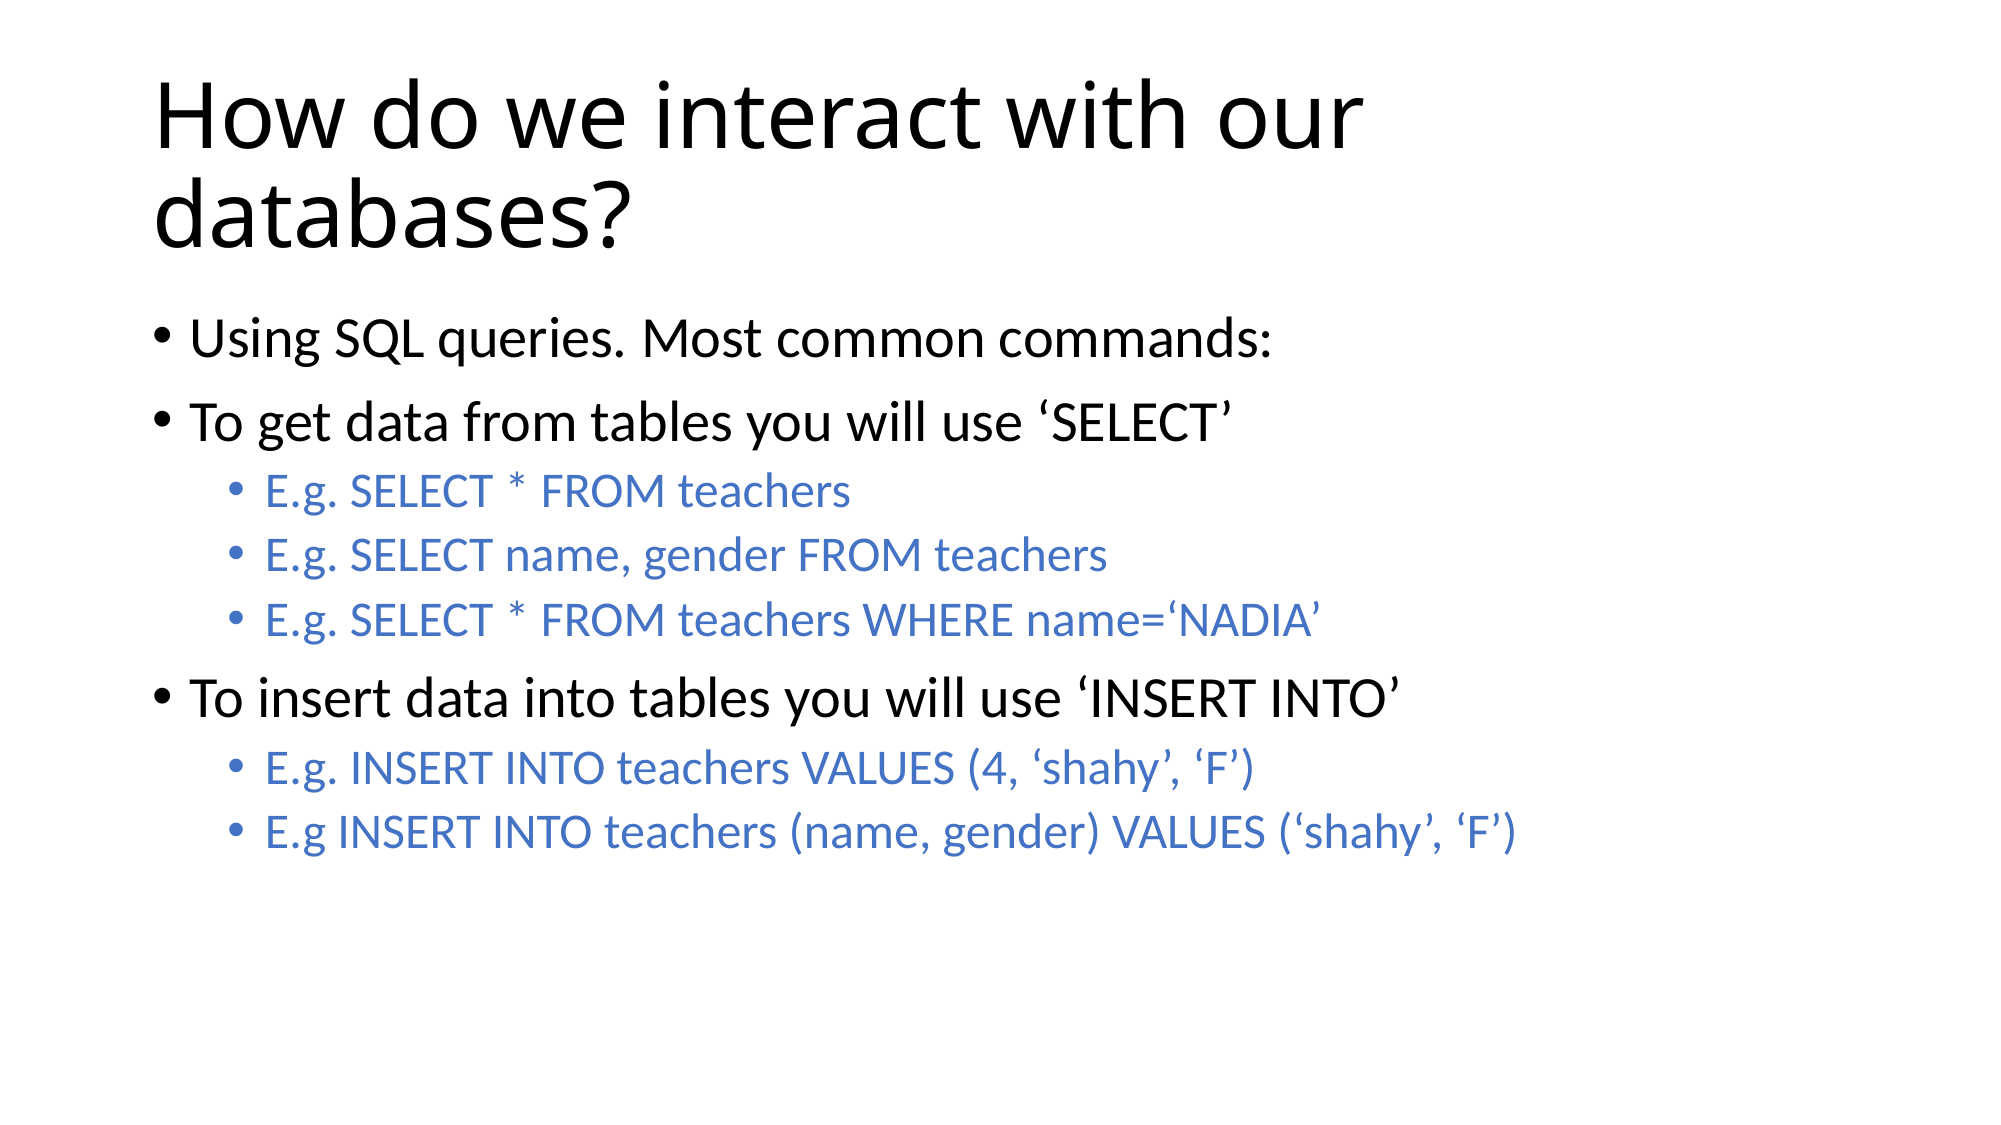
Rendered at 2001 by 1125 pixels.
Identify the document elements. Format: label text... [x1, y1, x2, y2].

title How do we interact with our databases? [137, 59, 1863, 278]
list Using SQL queries. Most common commands: To get data from tables you will use ‘SELECT’ E.g. SELECT * FROM teachers E.g. SELECT name, gender FROM teachers E.g. SELECT * FROM teachers WHERE name=‘NADIA’ To insert data into tables you will use ‘INSERT INTO’ E.g. INSERT INTO teachers VALUES (4, ‘shahy’, ‘F’) E.g INSERT INTO teachers (name, gender) VALUES (‘shahy’, ‘F’) [137, 299, 1863, 1014]
